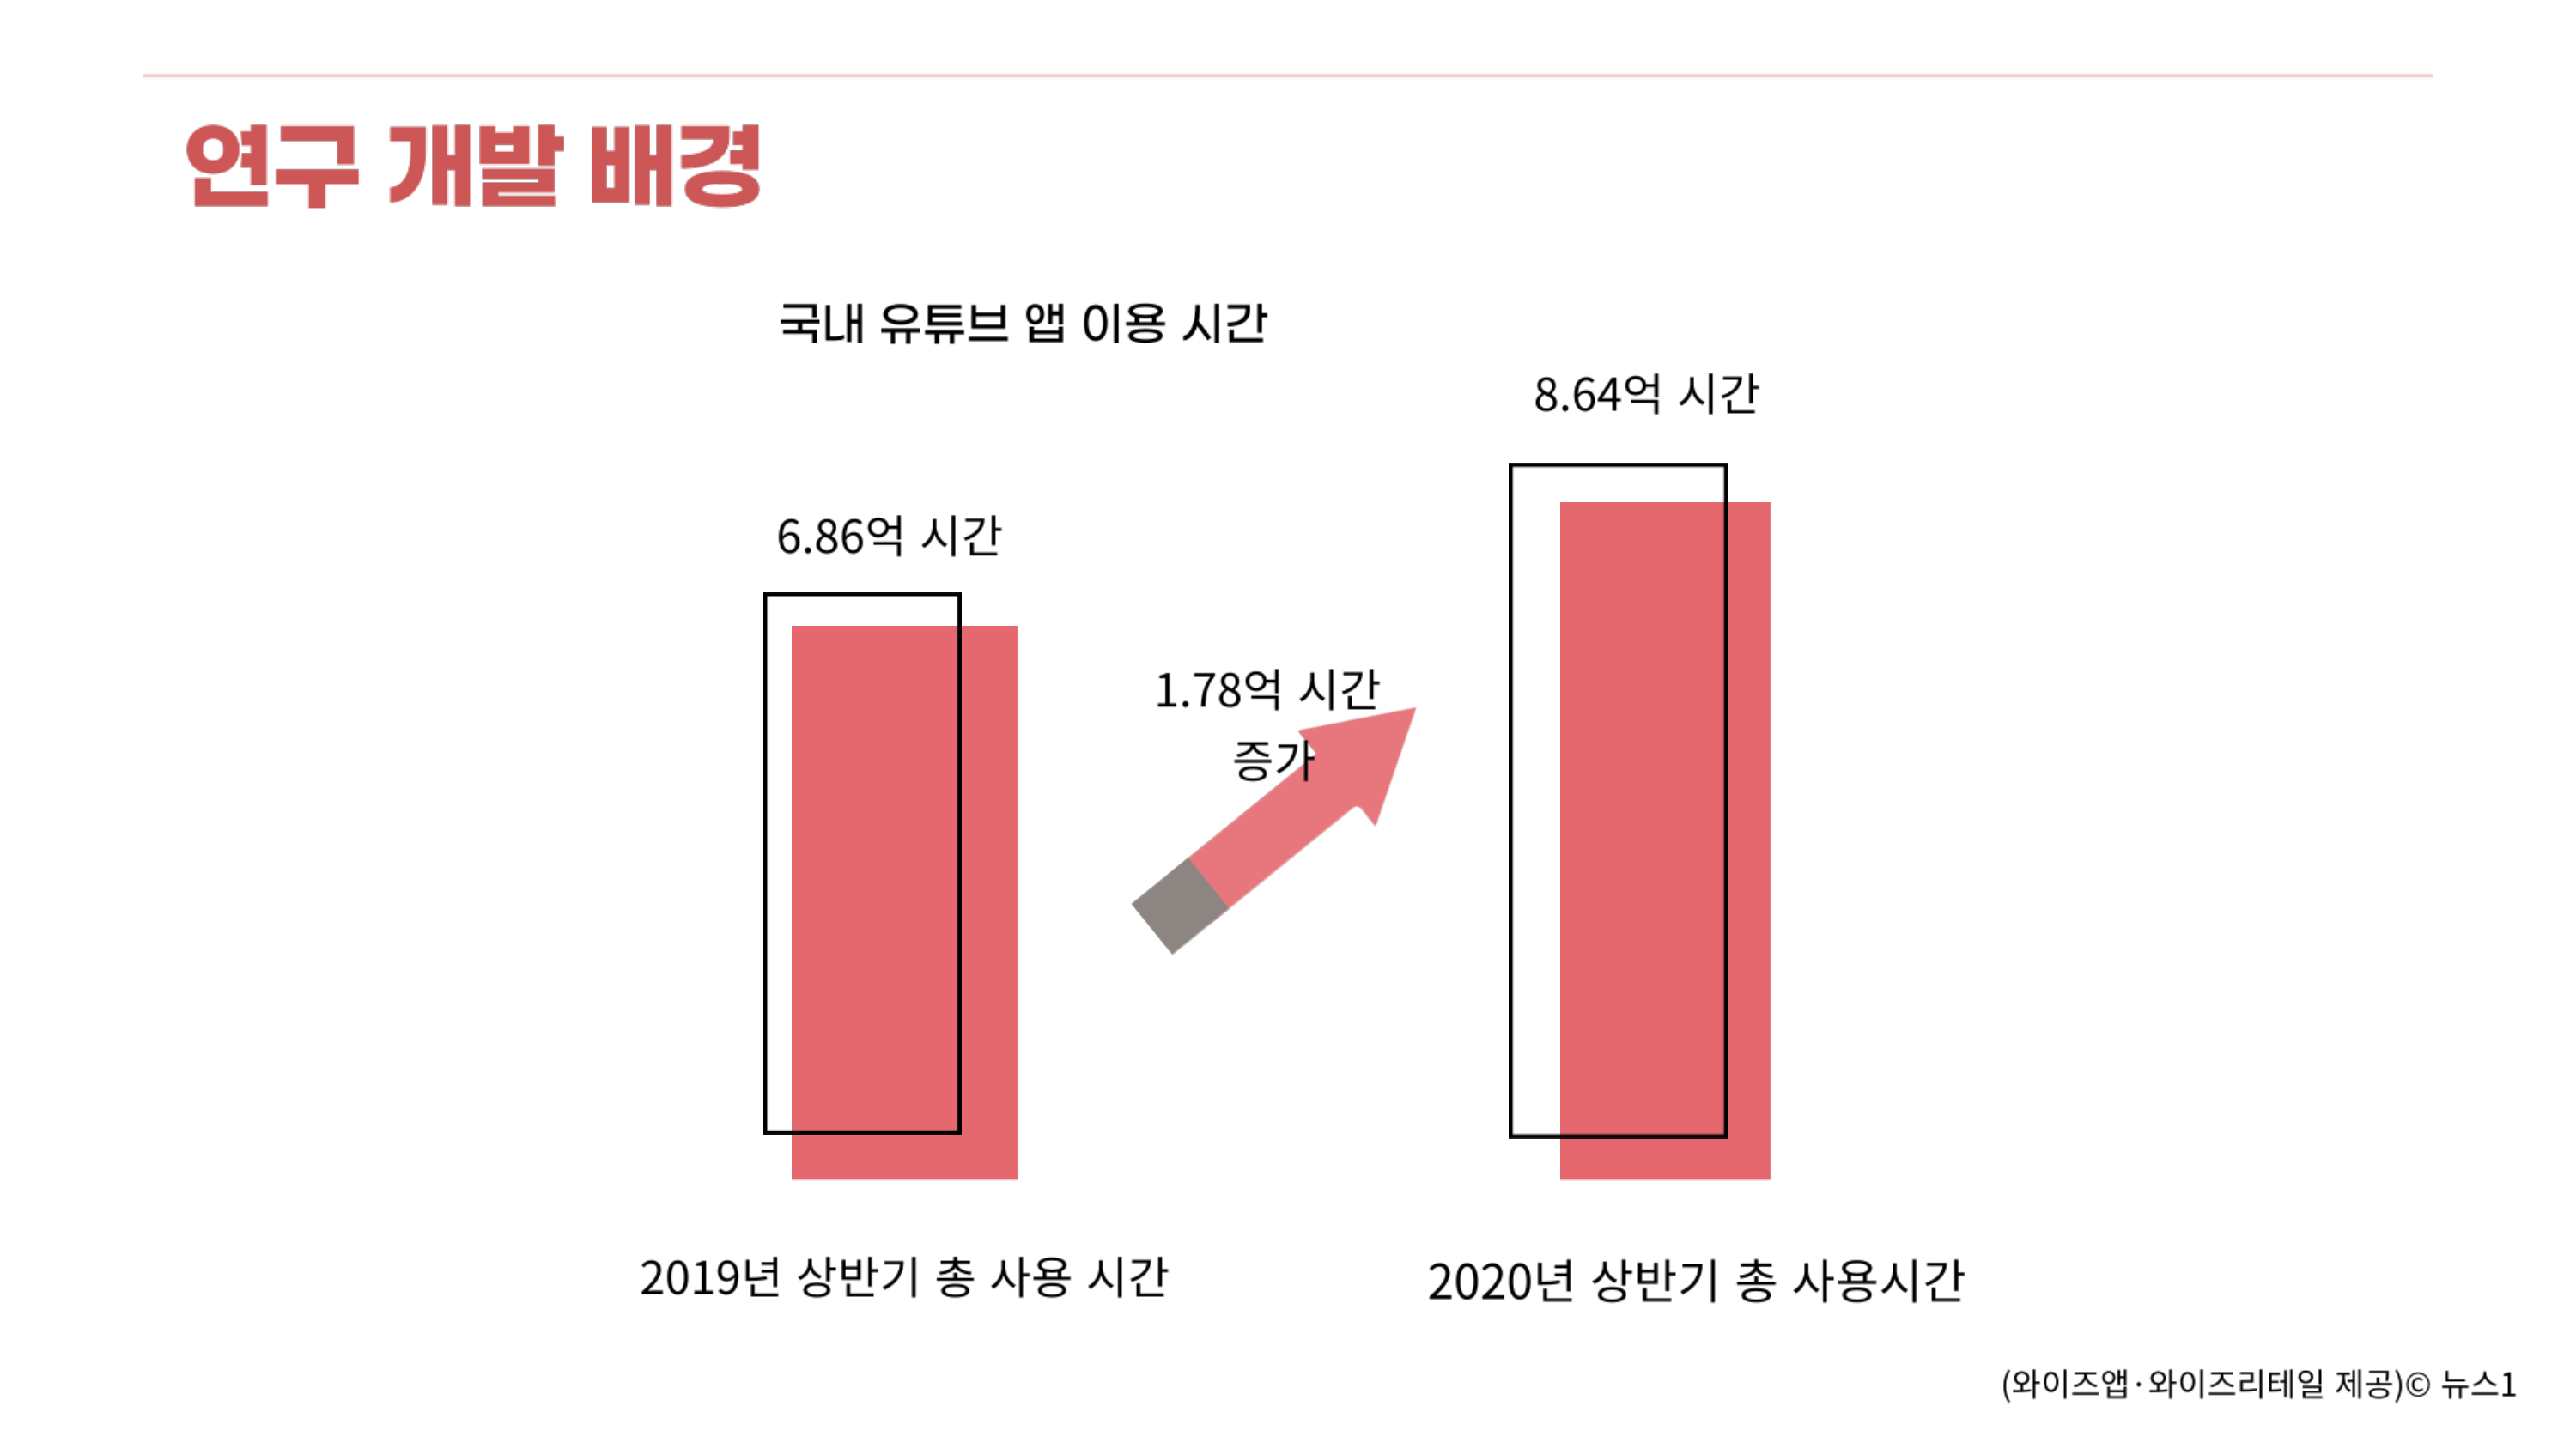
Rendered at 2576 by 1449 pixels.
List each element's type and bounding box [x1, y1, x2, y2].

text_box [763, 595, 962, 1136]
picture [564, 1236, 1192, 1329]
picture [1104, 649, 1456, 812]
text_box [1509, 463, 1728, 1139]
picture [738, 289, 1303, 382]
text_box [1560, 502, 1772, 1181]
picture [1306, 354, 1783, 446]
picture [1406, 1239, 1990, 1335]
picture [720, 495, 1025, 588]
picture [168, 94, 811, 287]
text_box [792, 626, 1020, 1181]
text_box [143, 70, 2433, 82]
picture [1969, 1355, 2533, 1420]
text_box [1112, 758, 1458, 882]
picture [1115, 882, 1305, 976]
